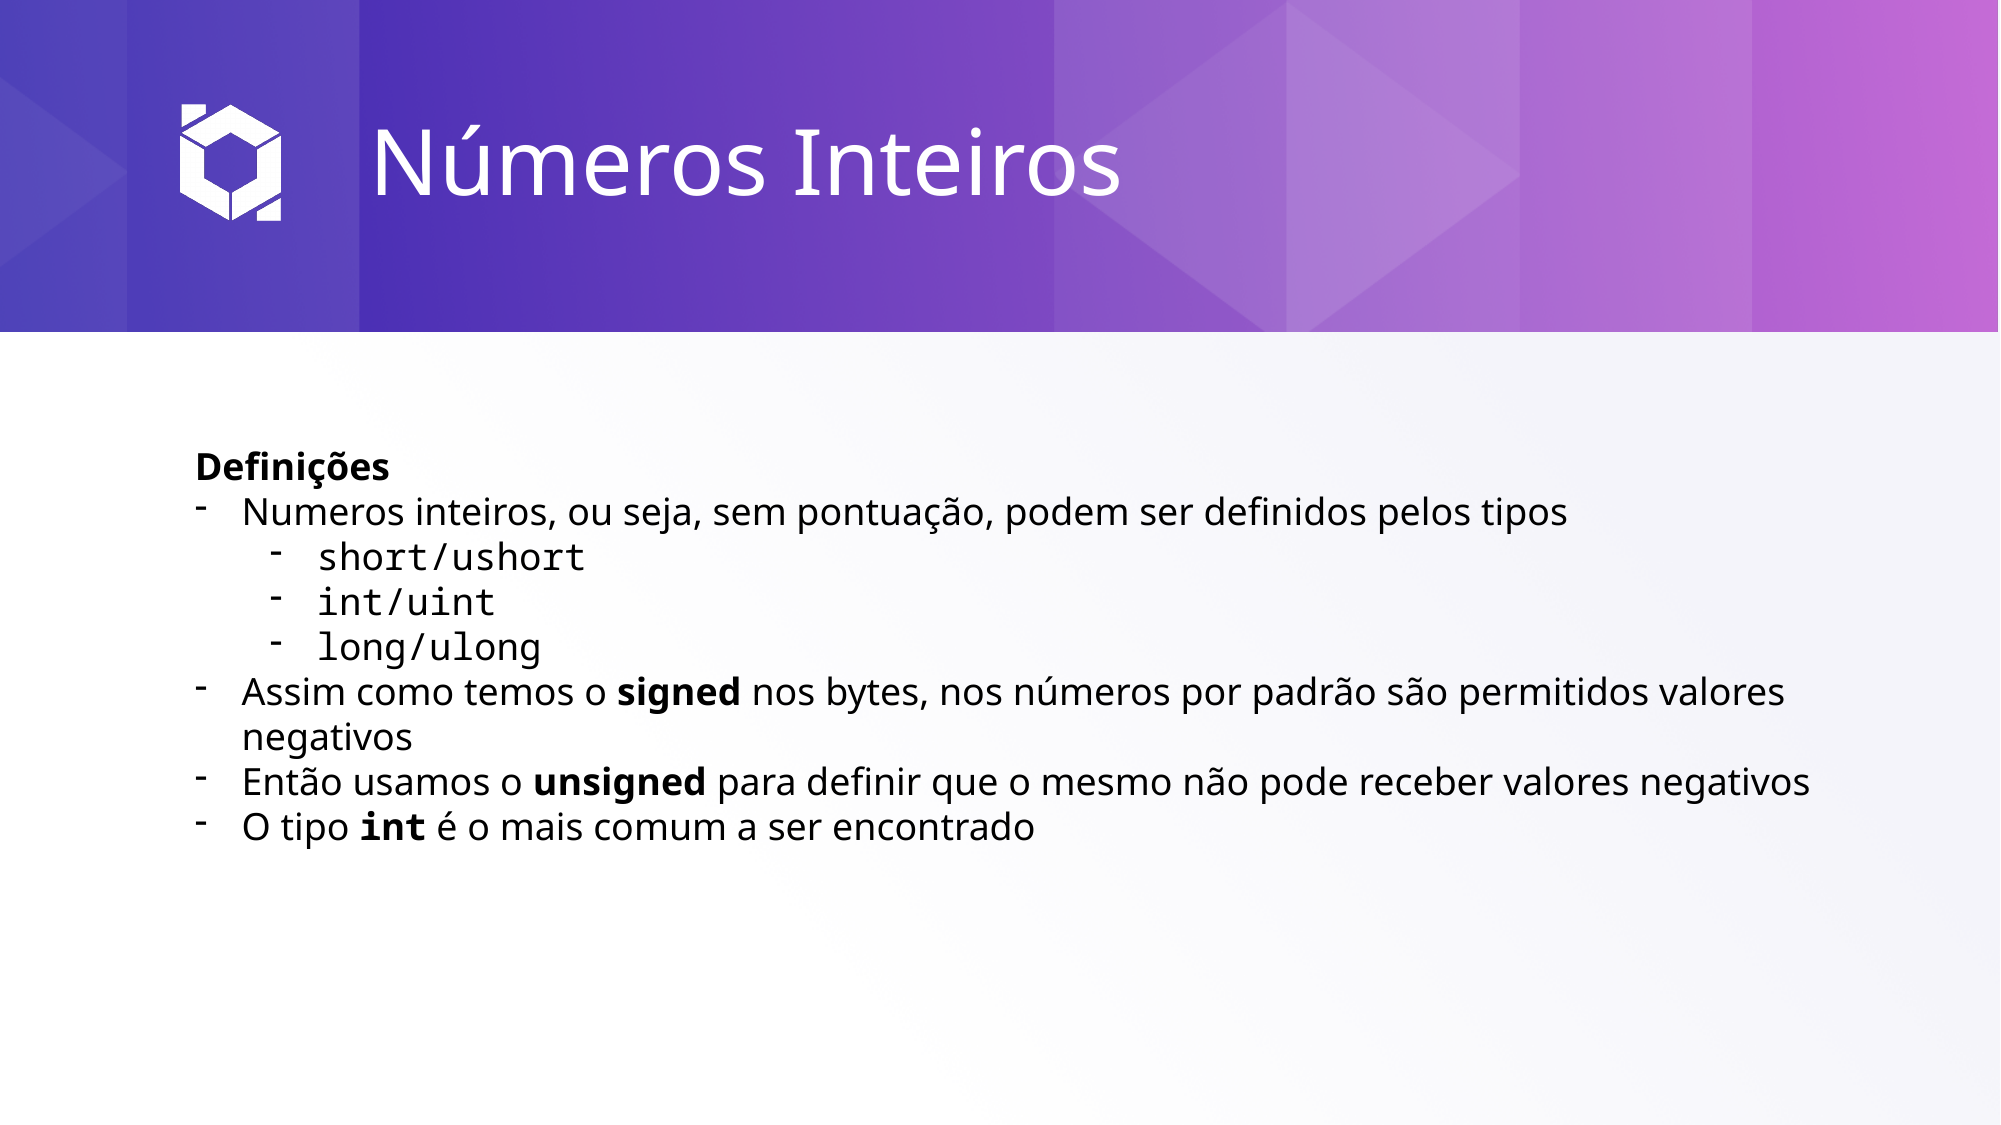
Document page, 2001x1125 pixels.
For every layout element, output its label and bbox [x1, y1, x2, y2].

picture [0, 0, 2000, 332]
list [0, 332, 2000, 1125]
